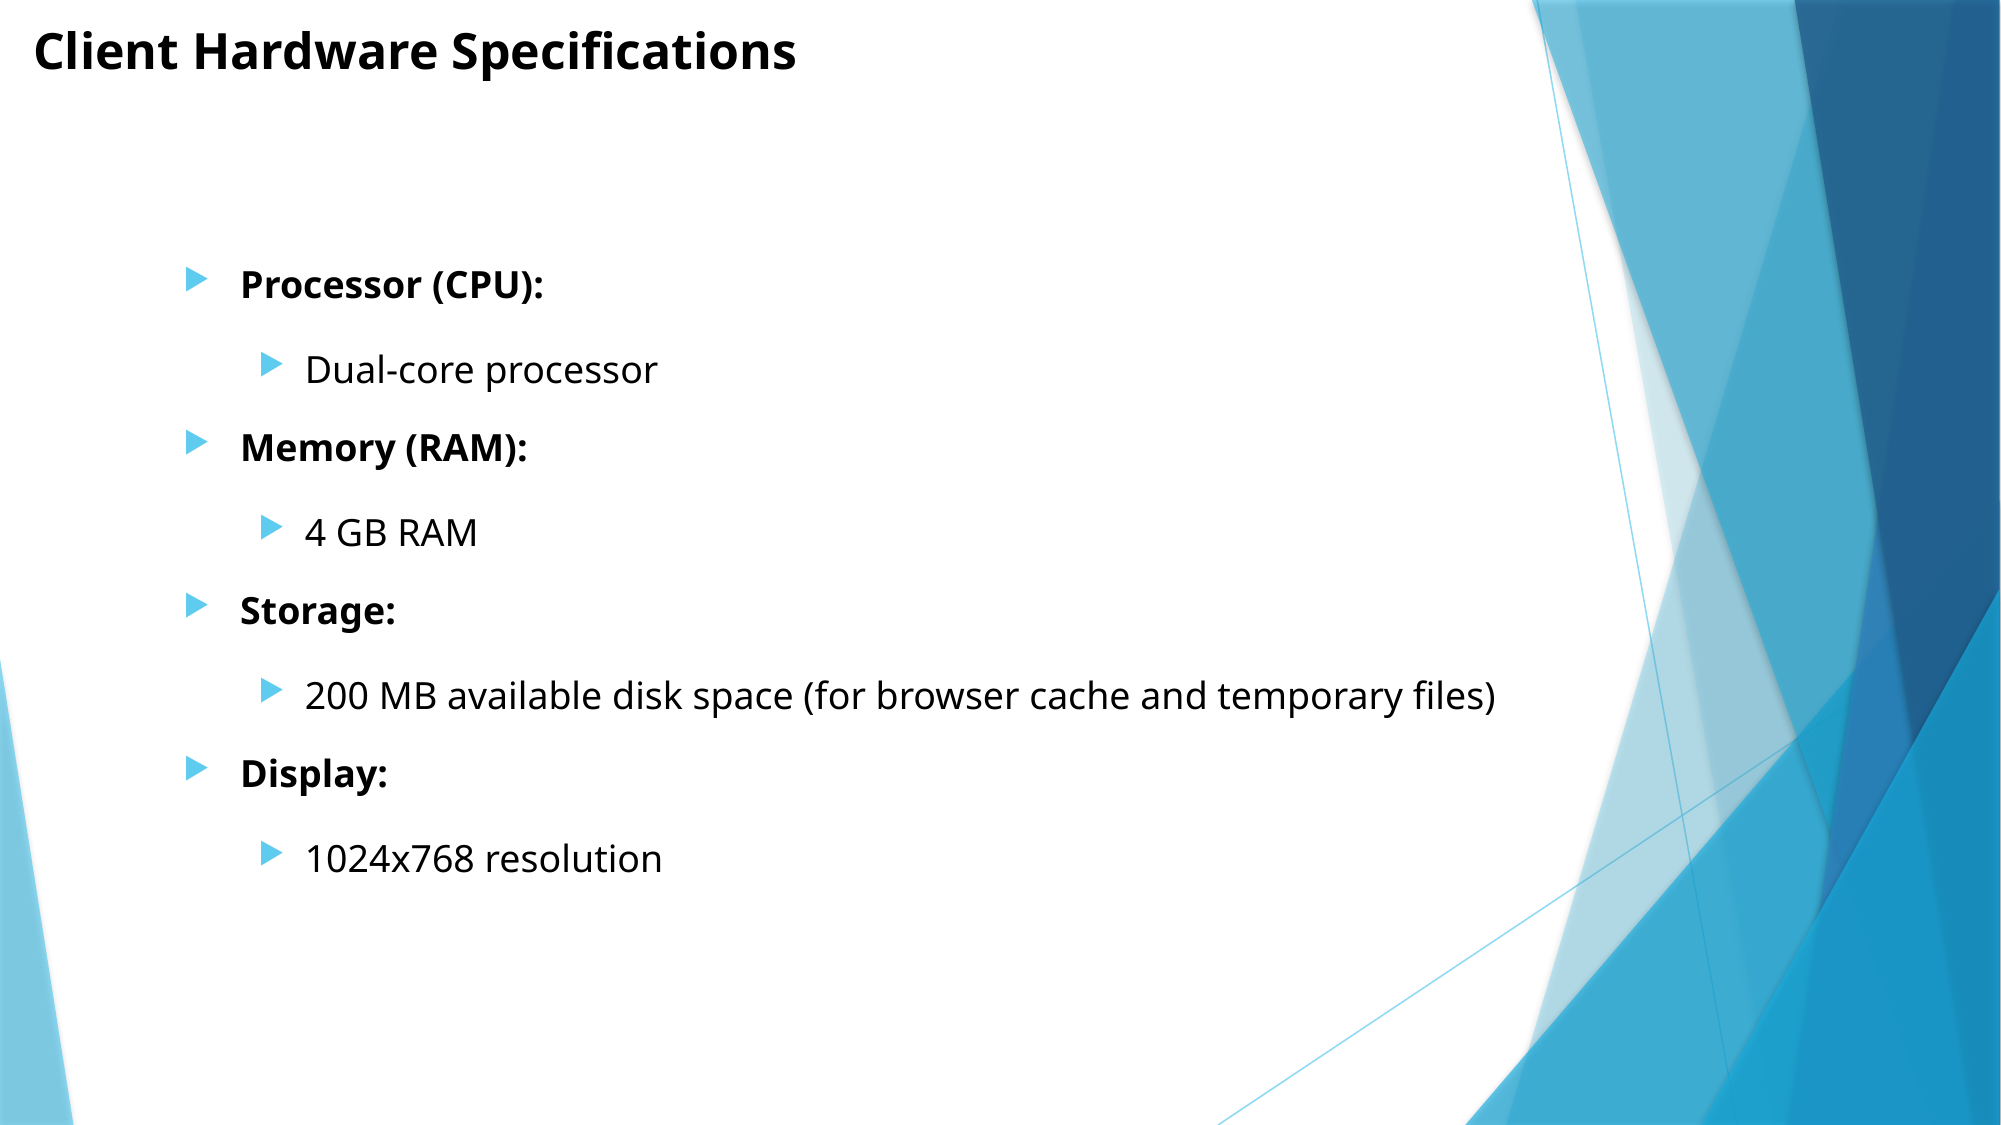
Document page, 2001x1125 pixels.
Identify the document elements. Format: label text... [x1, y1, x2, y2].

list Client Hardware Specifications Processor (CPU): Dual-core processor Memory (RAM): 4 GB RAM Storage: 200 MB available disk space (for browser cache and temporary files) Display: 1024x768 resolution [18, 18, 1973, 1105]
